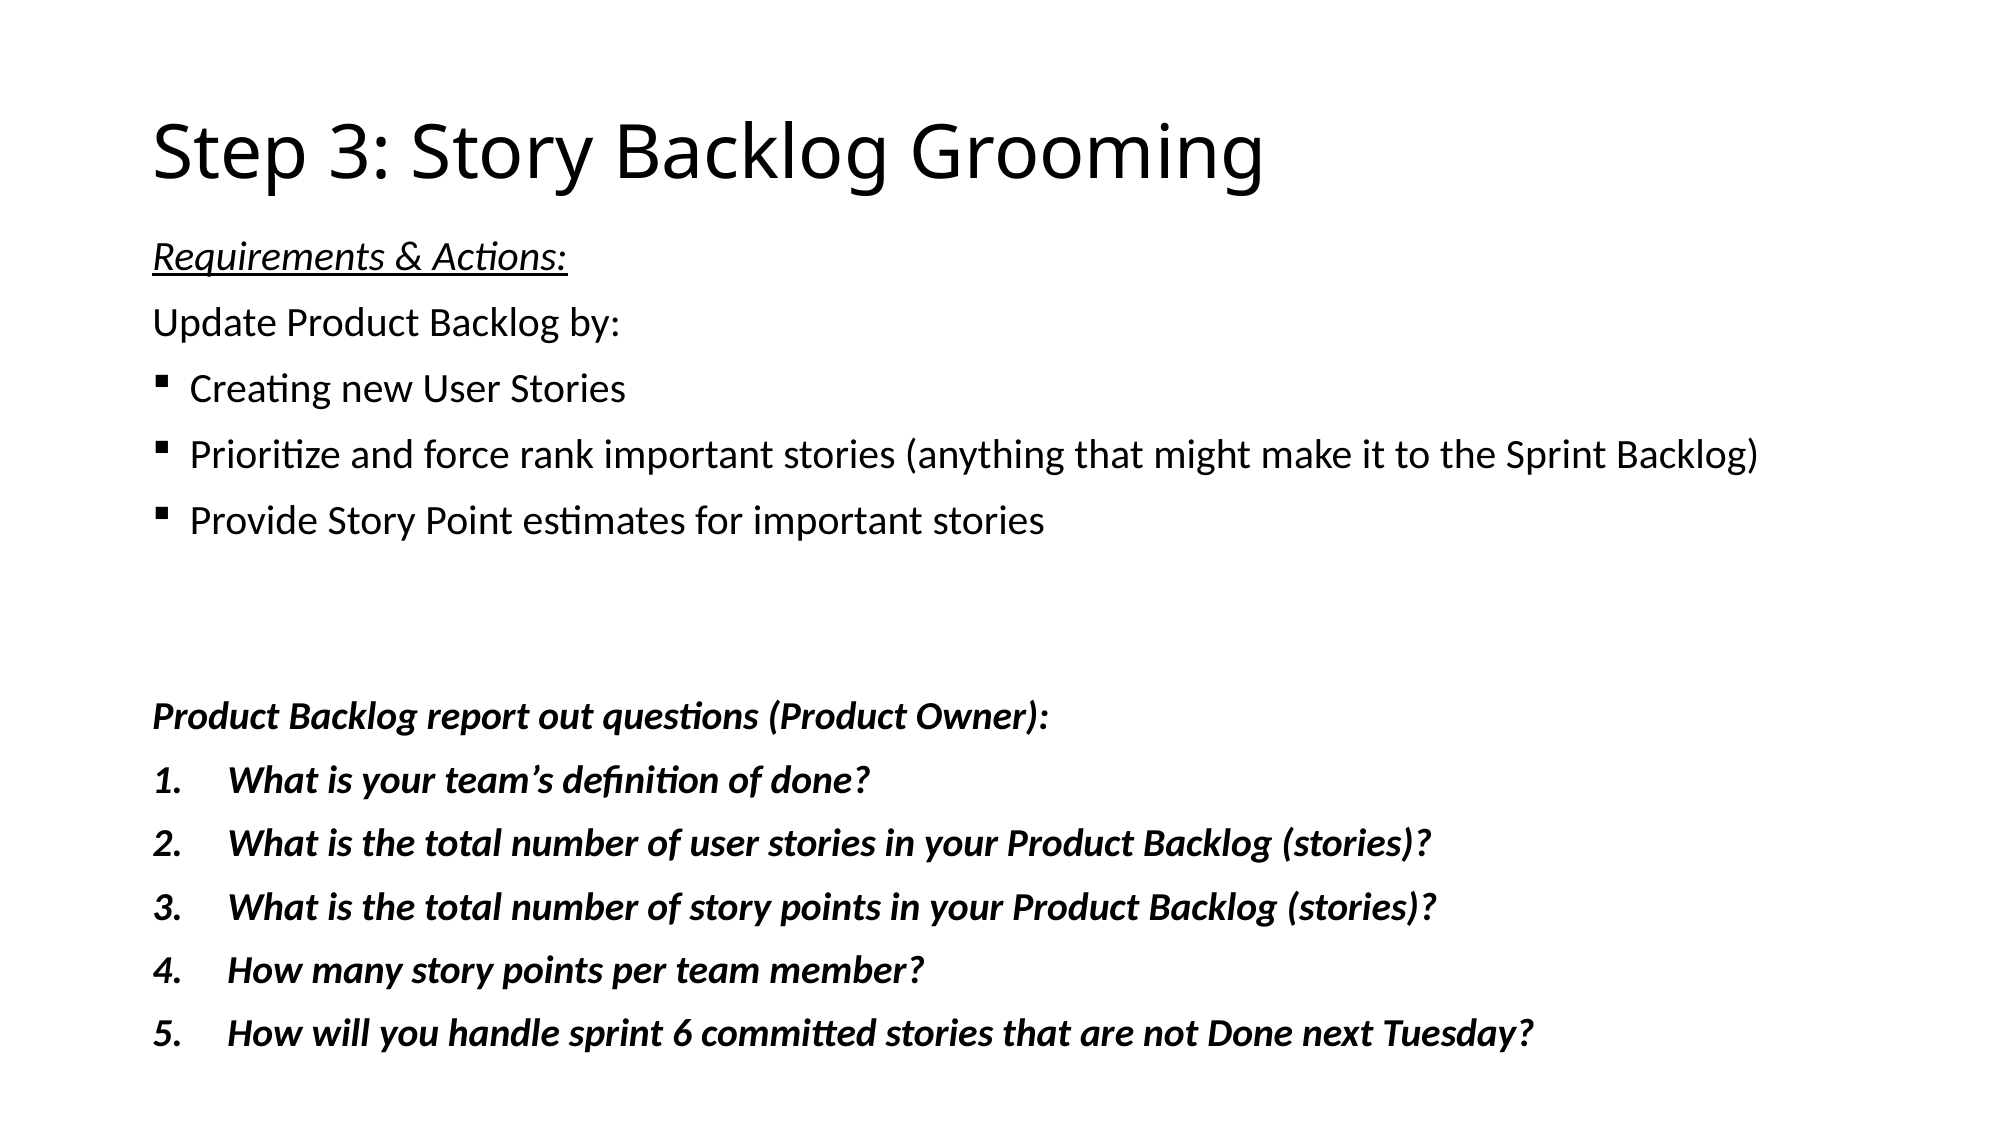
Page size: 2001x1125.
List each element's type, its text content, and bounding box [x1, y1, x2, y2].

title Step 3: Story Backlog Grooming [137, 92, 1863, 215]
list Requirements & Actions: Update Product Backlog by: Creating new User Stories Prioritize and force rank important stories (anything that might make it to the Sprint Backlog) Provide Story Point estimates for important stories Product Backlog report out questions (Product Owner): What is your team’s definition of done? What is the total number of user stories in your Product Backlog (stories)? What is the total number of story points in your Product Backlog (stories)? How many story points per team member? How will you handle sprint 6 committed stories that are not Done next Tuesday? [137, 226, 1863, 1102]
